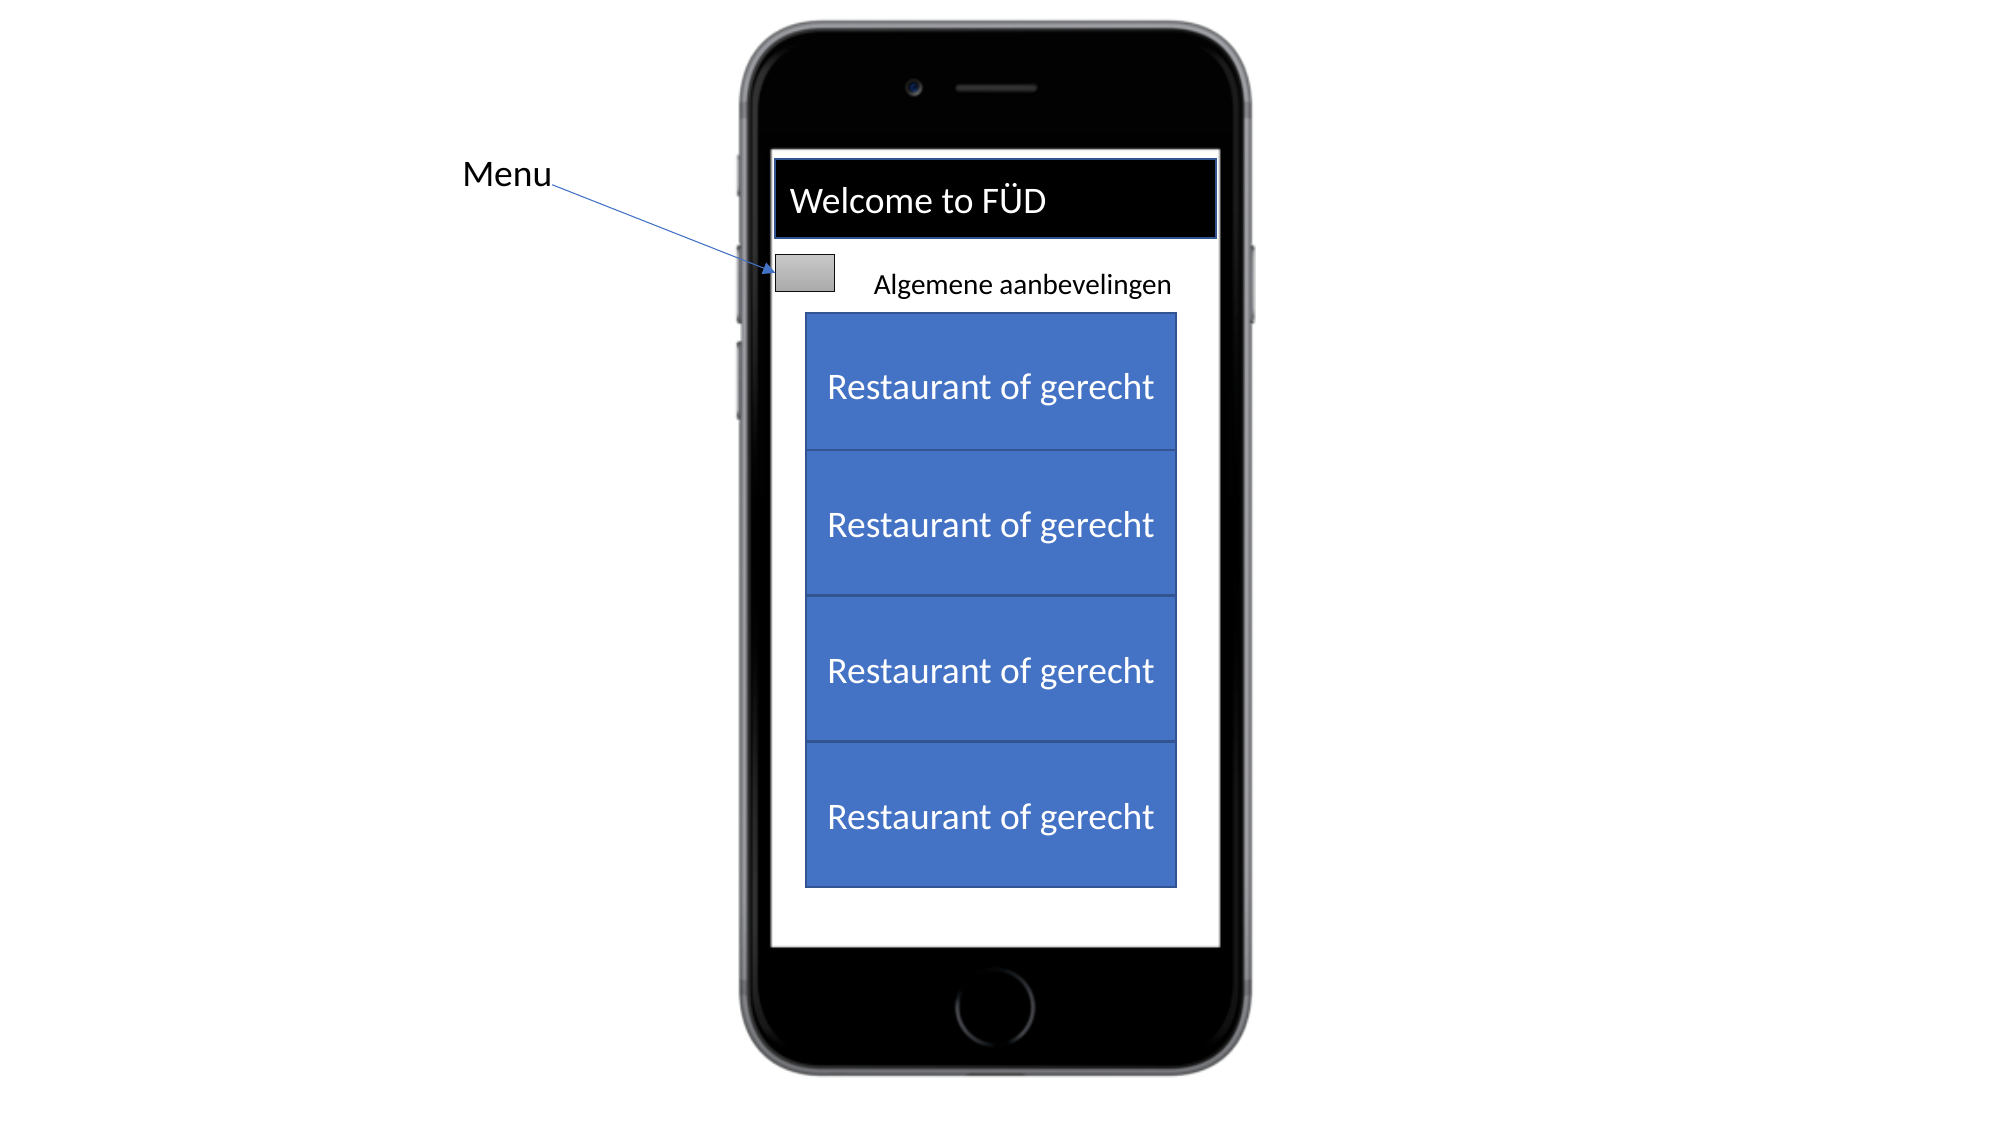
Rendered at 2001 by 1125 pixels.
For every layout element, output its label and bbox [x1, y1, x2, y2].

picture [361, 0, 1662, 1125]
text_box [552, 184, 776, 273]
